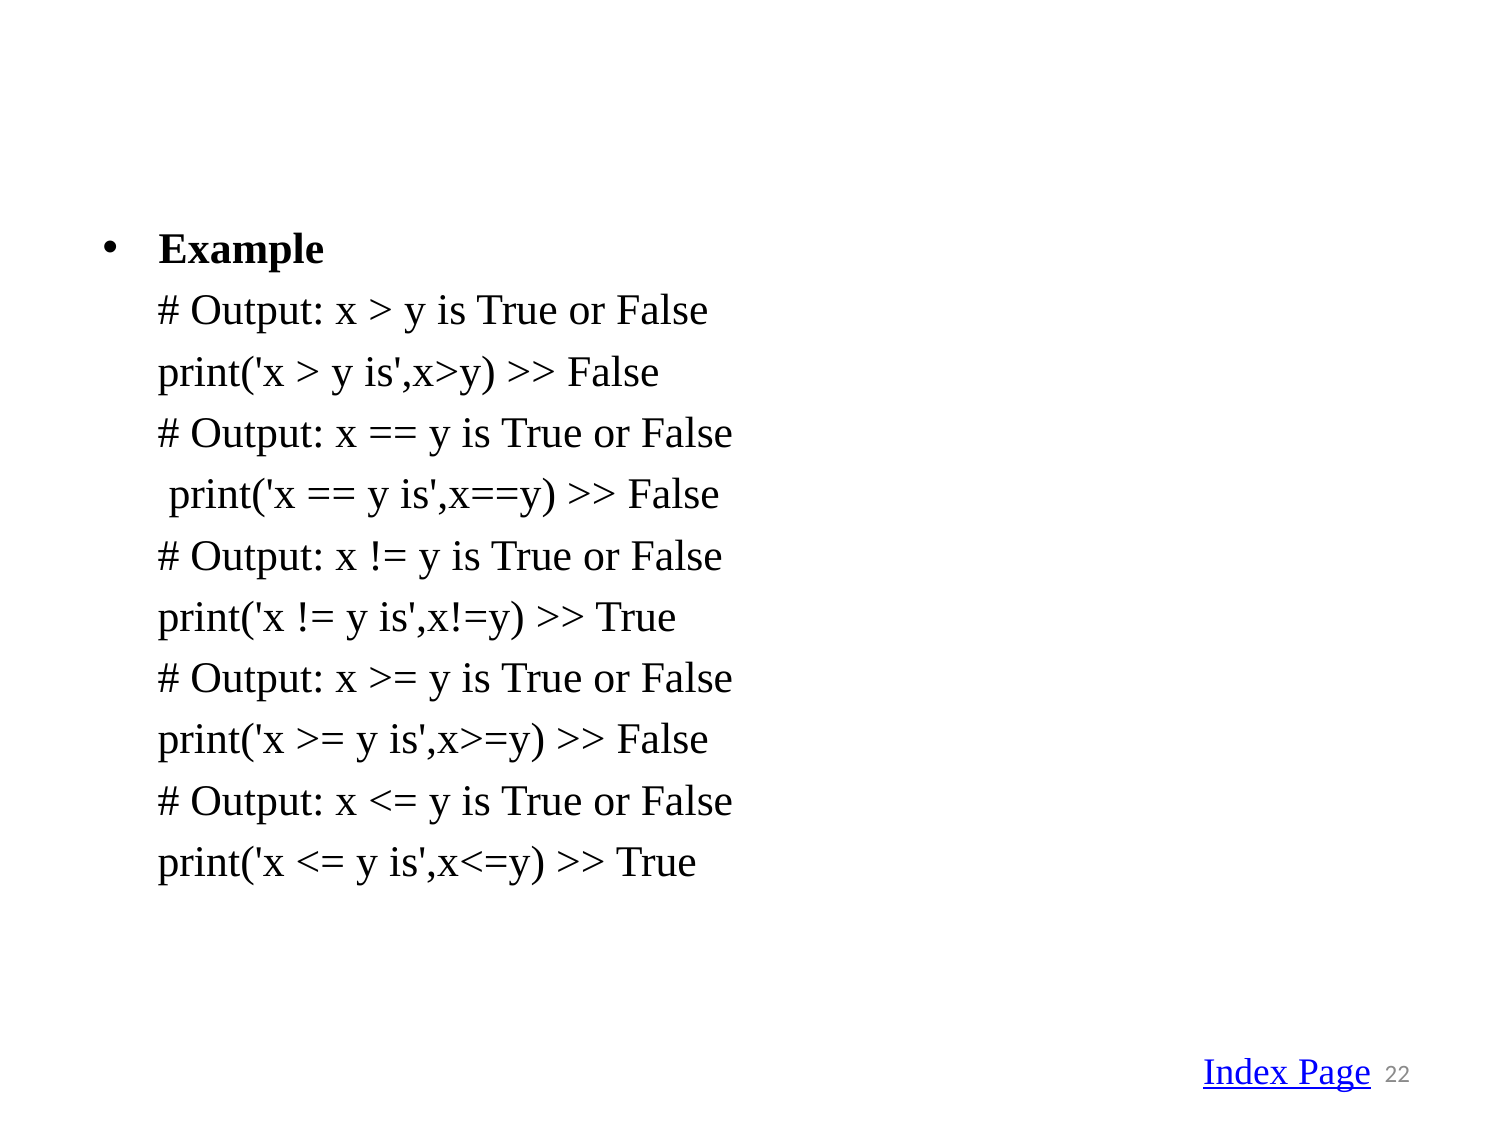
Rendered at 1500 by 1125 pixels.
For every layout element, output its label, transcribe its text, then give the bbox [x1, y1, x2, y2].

text_box Index Page [1188, 1039, 1387, 1100]
slide_number 22 [1074, 1042, 1425, 1103]
list Example # Output: x > y is True or False print('x > y is',x>y) >> False # Output: x == y is True or False print('x == y is',x==y) >> False # Output: x != y is True or False print('x != y is',x!=y) >> True # Output: x >= y is True or False print('x >= y is',x>=y) >> False # Output: x <= y is True or False print('x <= y is',x<=y) >> True [87, 212, 1400, 1000]
